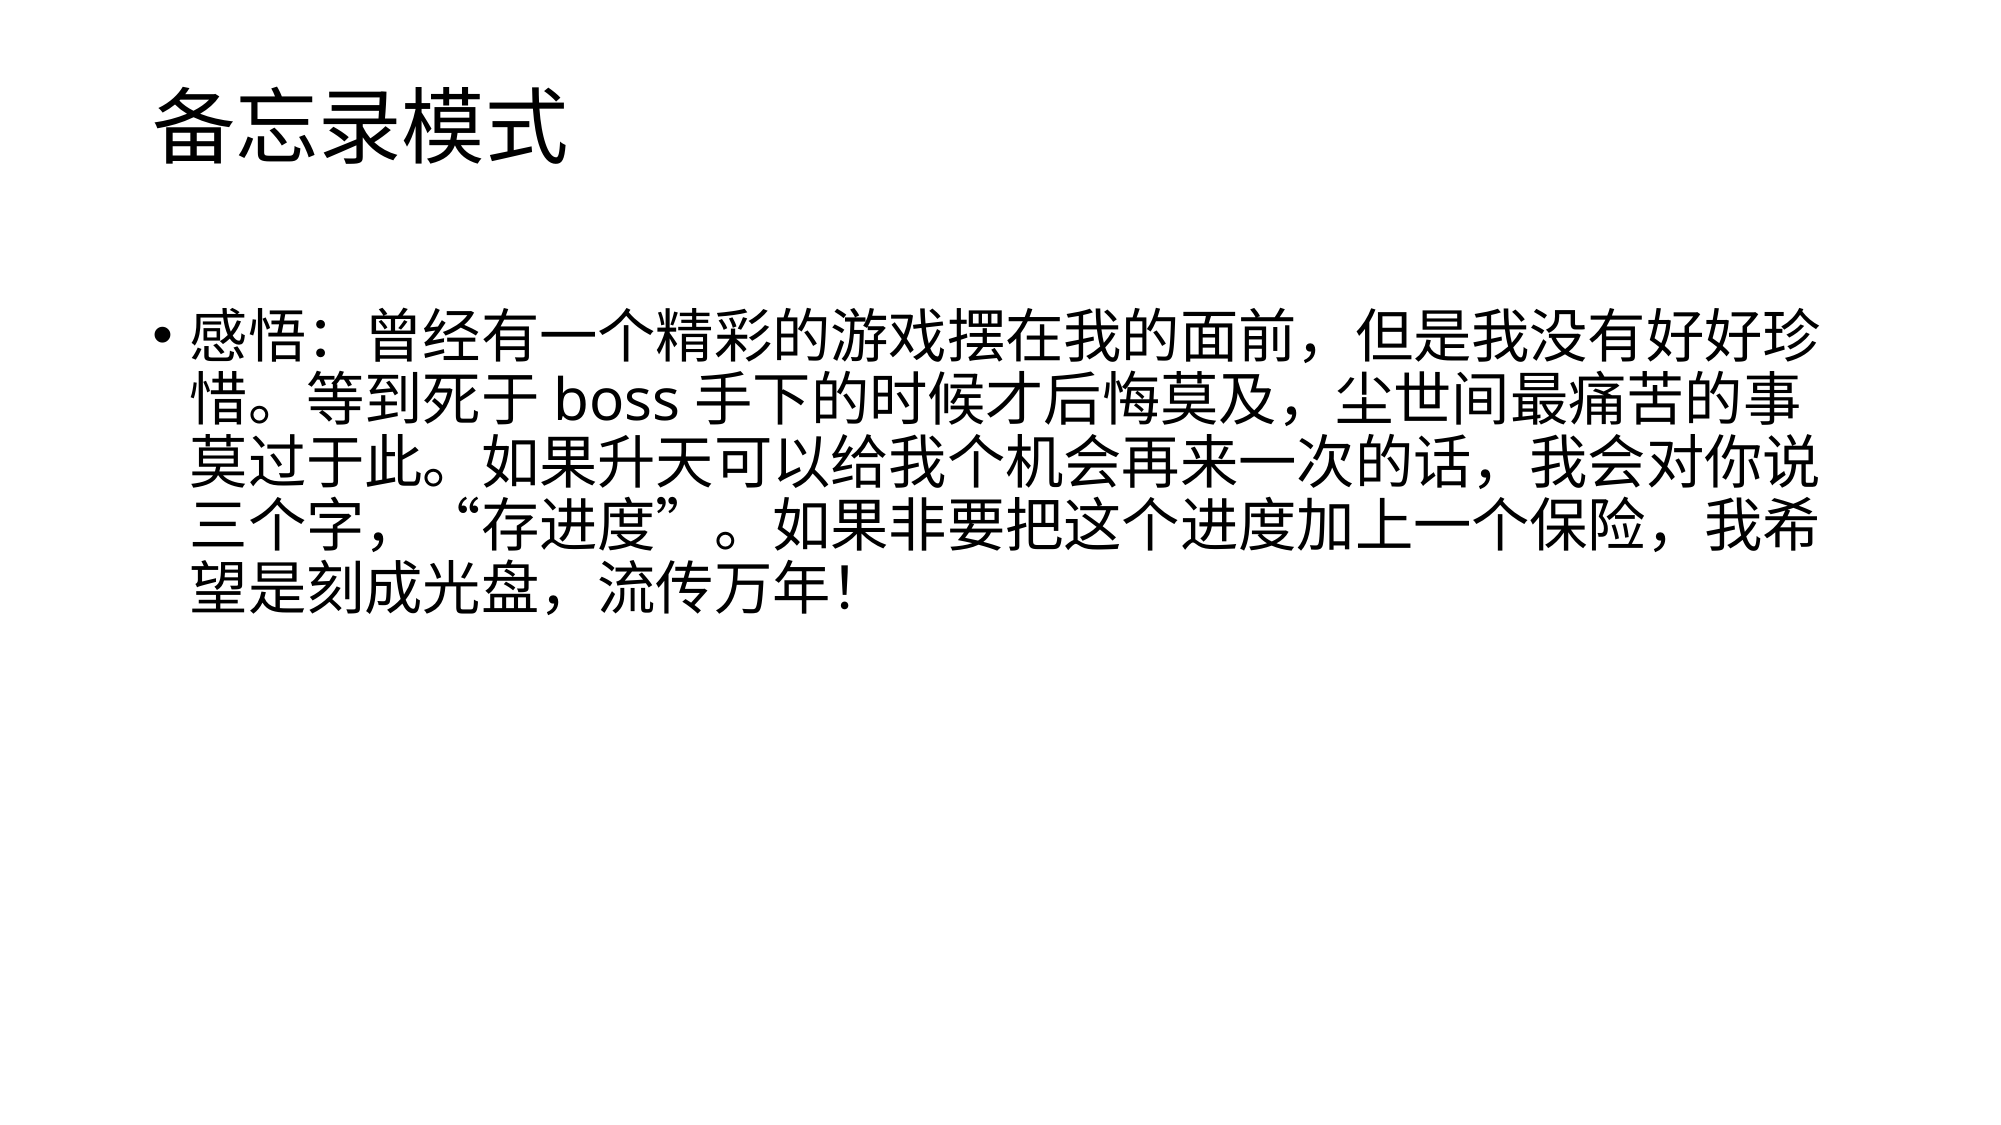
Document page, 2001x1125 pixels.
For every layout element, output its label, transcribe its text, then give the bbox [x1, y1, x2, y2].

list 感悟：曾经有一个精彩的游戏摆在我的面前，但是我没有好好珍惜。等到死于boss手下的时候才后悔莫及，尘世间最痛苦的事莫过于此。如果升天可以给我个机会再来一次的话，我会对你说三个字，“存进度”。如果非要把这个进度加上一个保险，我希望是刻成光盘，流传万年！ [137, 299, 1863, 1014]
title 备忘录模式 [137, 59, 1689, 201]
